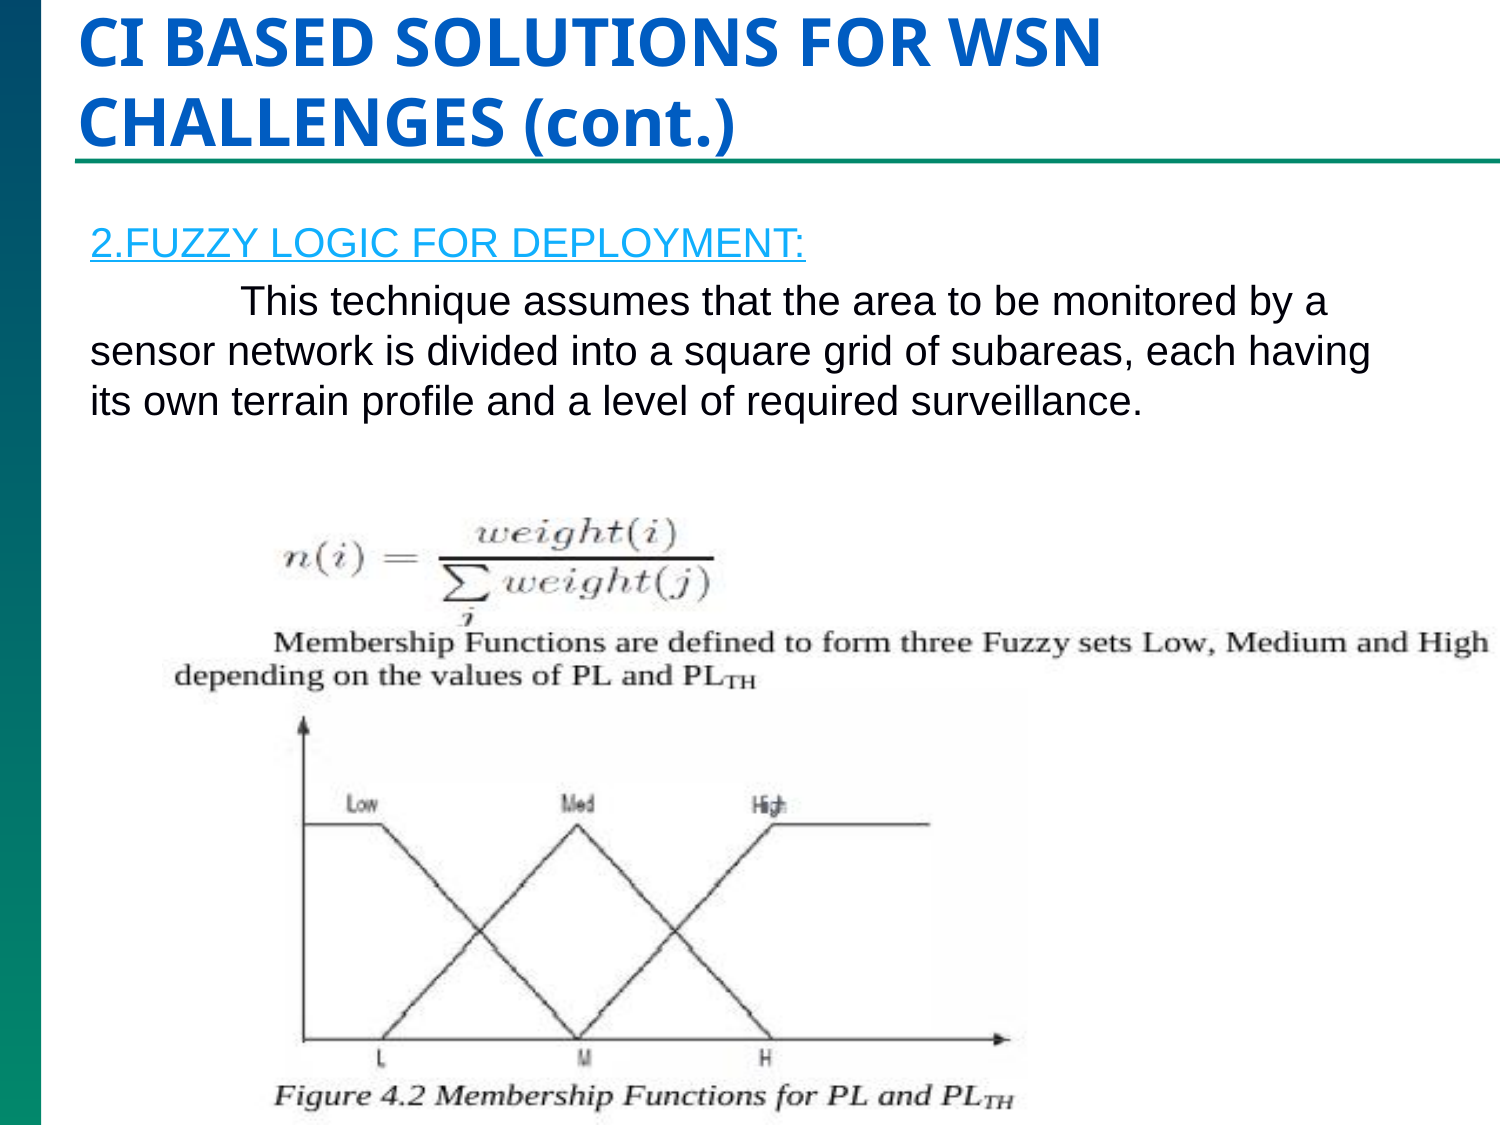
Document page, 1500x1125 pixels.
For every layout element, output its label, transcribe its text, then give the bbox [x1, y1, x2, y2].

list 2.FUZZY LOGIC FOR DEPLOYMENT: This technique assumes that the area to be monitored by a sensor network is divided into a square grid of subareas, each having its own terrain profile and a level of required surveillance. [74, 212, 1414, 1036]
picture [162, 487, 1500, 1125]
text_box CI BASED SOLUTIONS FOR WSN CHALLENGES (cont.) [62, 0, 1500, 212]
